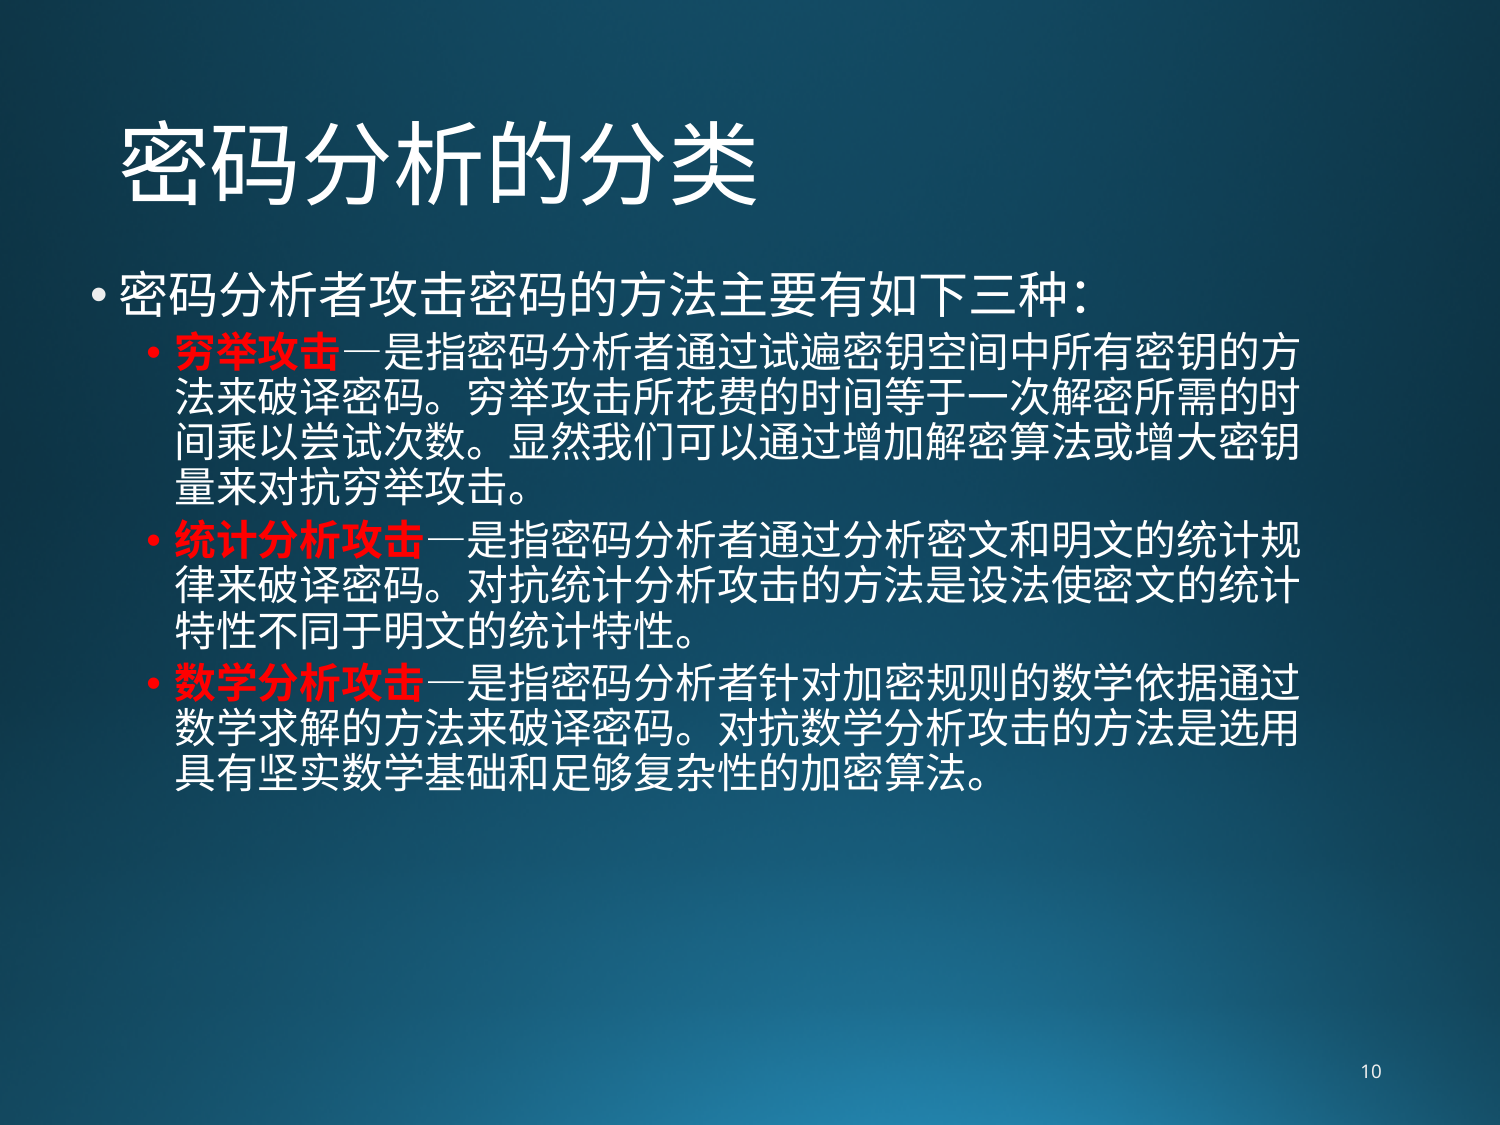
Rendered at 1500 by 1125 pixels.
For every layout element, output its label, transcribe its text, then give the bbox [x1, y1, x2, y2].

picture [0, 0, 1500, 1125]
slide_number 10 [1059, 1042, 1397, 1103]
title 密码分析的分类 [103, 59, 1397, 278]
list 密码分析者攻击密码的方法主要有如下三种： 穷举攻击—是指密码分析者通过试遍密钥空间中所有密钥的方法来破译密码。穷举攻击所花费的时间等于一次解密所需的时间乘以尝试次数。显然我们可以通过增加解密算法或增大密钥量来对抗穷举攻击。 统计分析攻击—是指密码分析者通过分析密文和明文的统计规律来破译密码。对抗统计分析攻击的方法是设法使密文的统计特性不同于明文的统计特性。 数学分析攻击—是指密码分析者针对加密规则的数学依据通过数学求解的方法来破译密码。对抗数学分析攻击的方法是选用具有坚实数学基础和足够复杂性的加密算法。 [75, 262, 1341, 1083]
